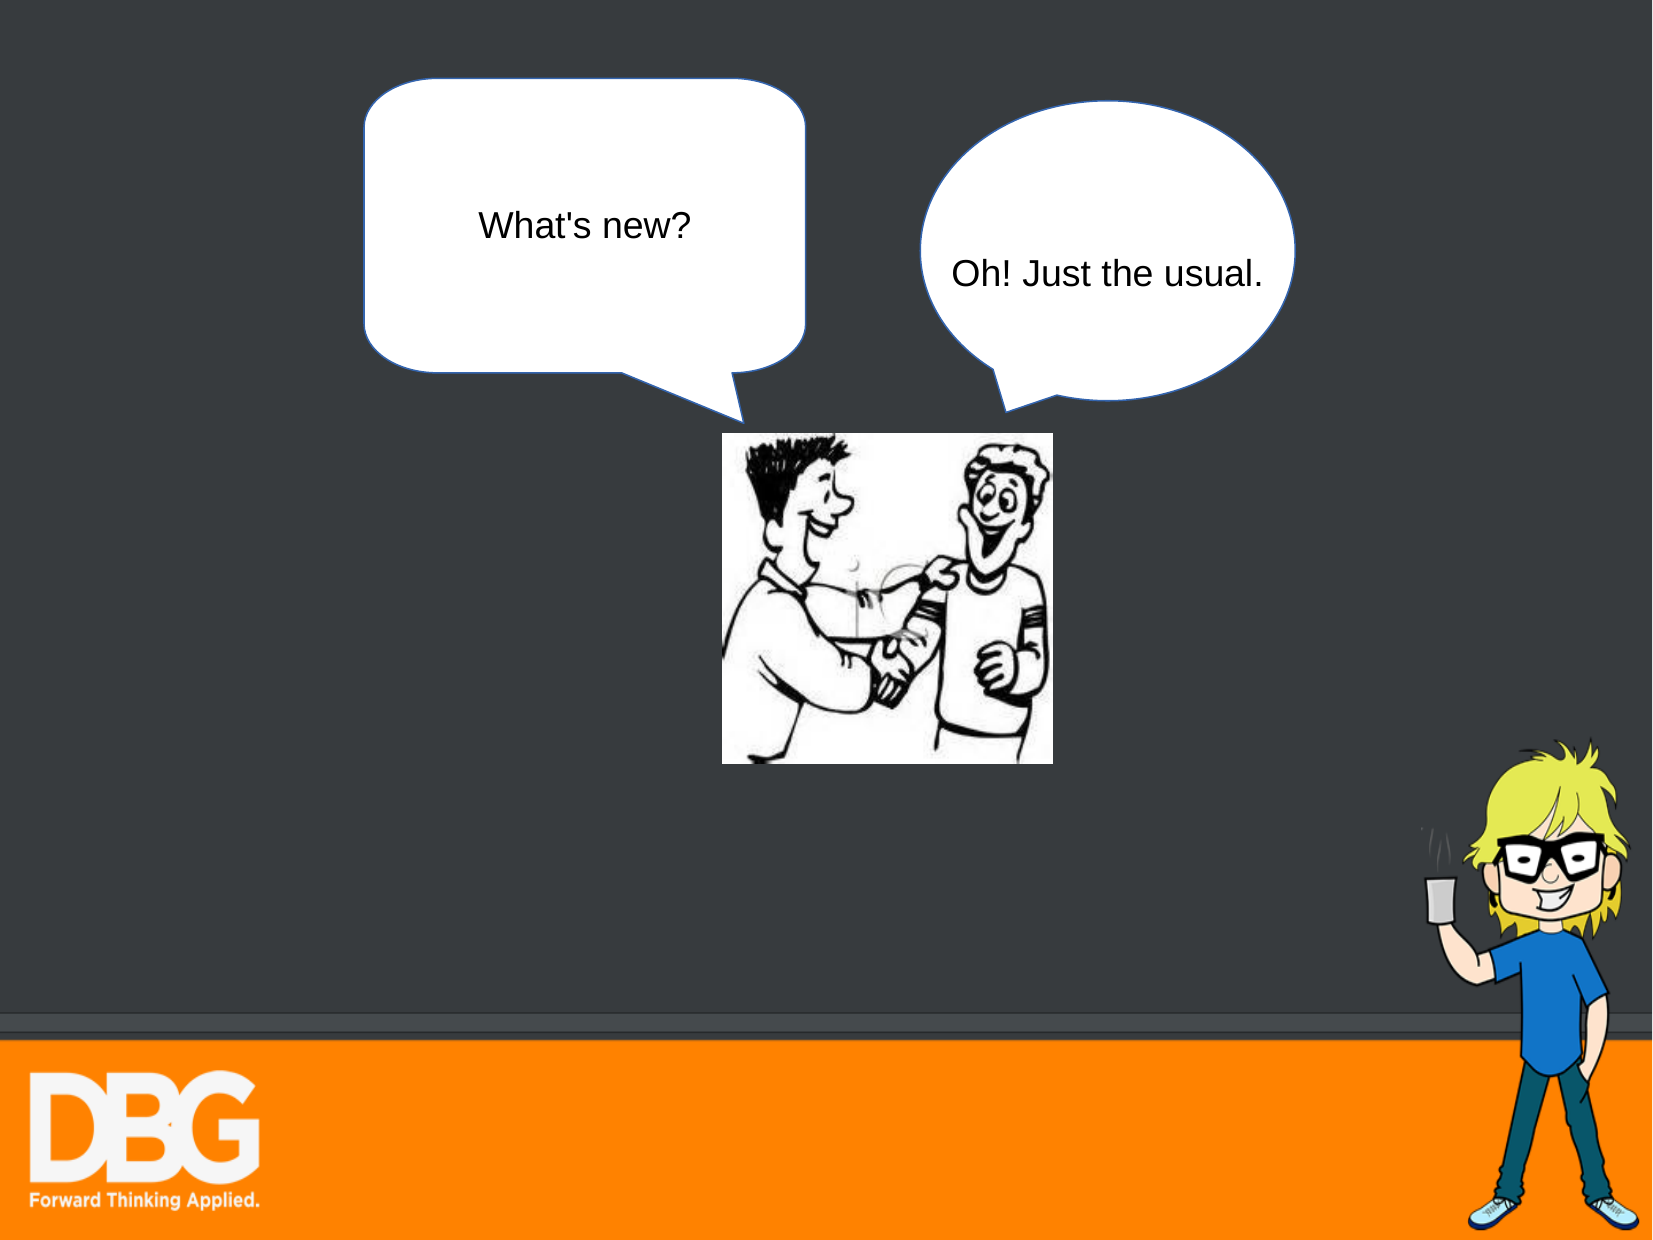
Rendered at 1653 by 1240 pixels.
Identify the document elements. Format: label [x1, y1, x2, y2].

text_box [363, 78, 806, 424]
picture [0, 0, 1653, 1240]
text_box [919, 100, 1296, 402]
